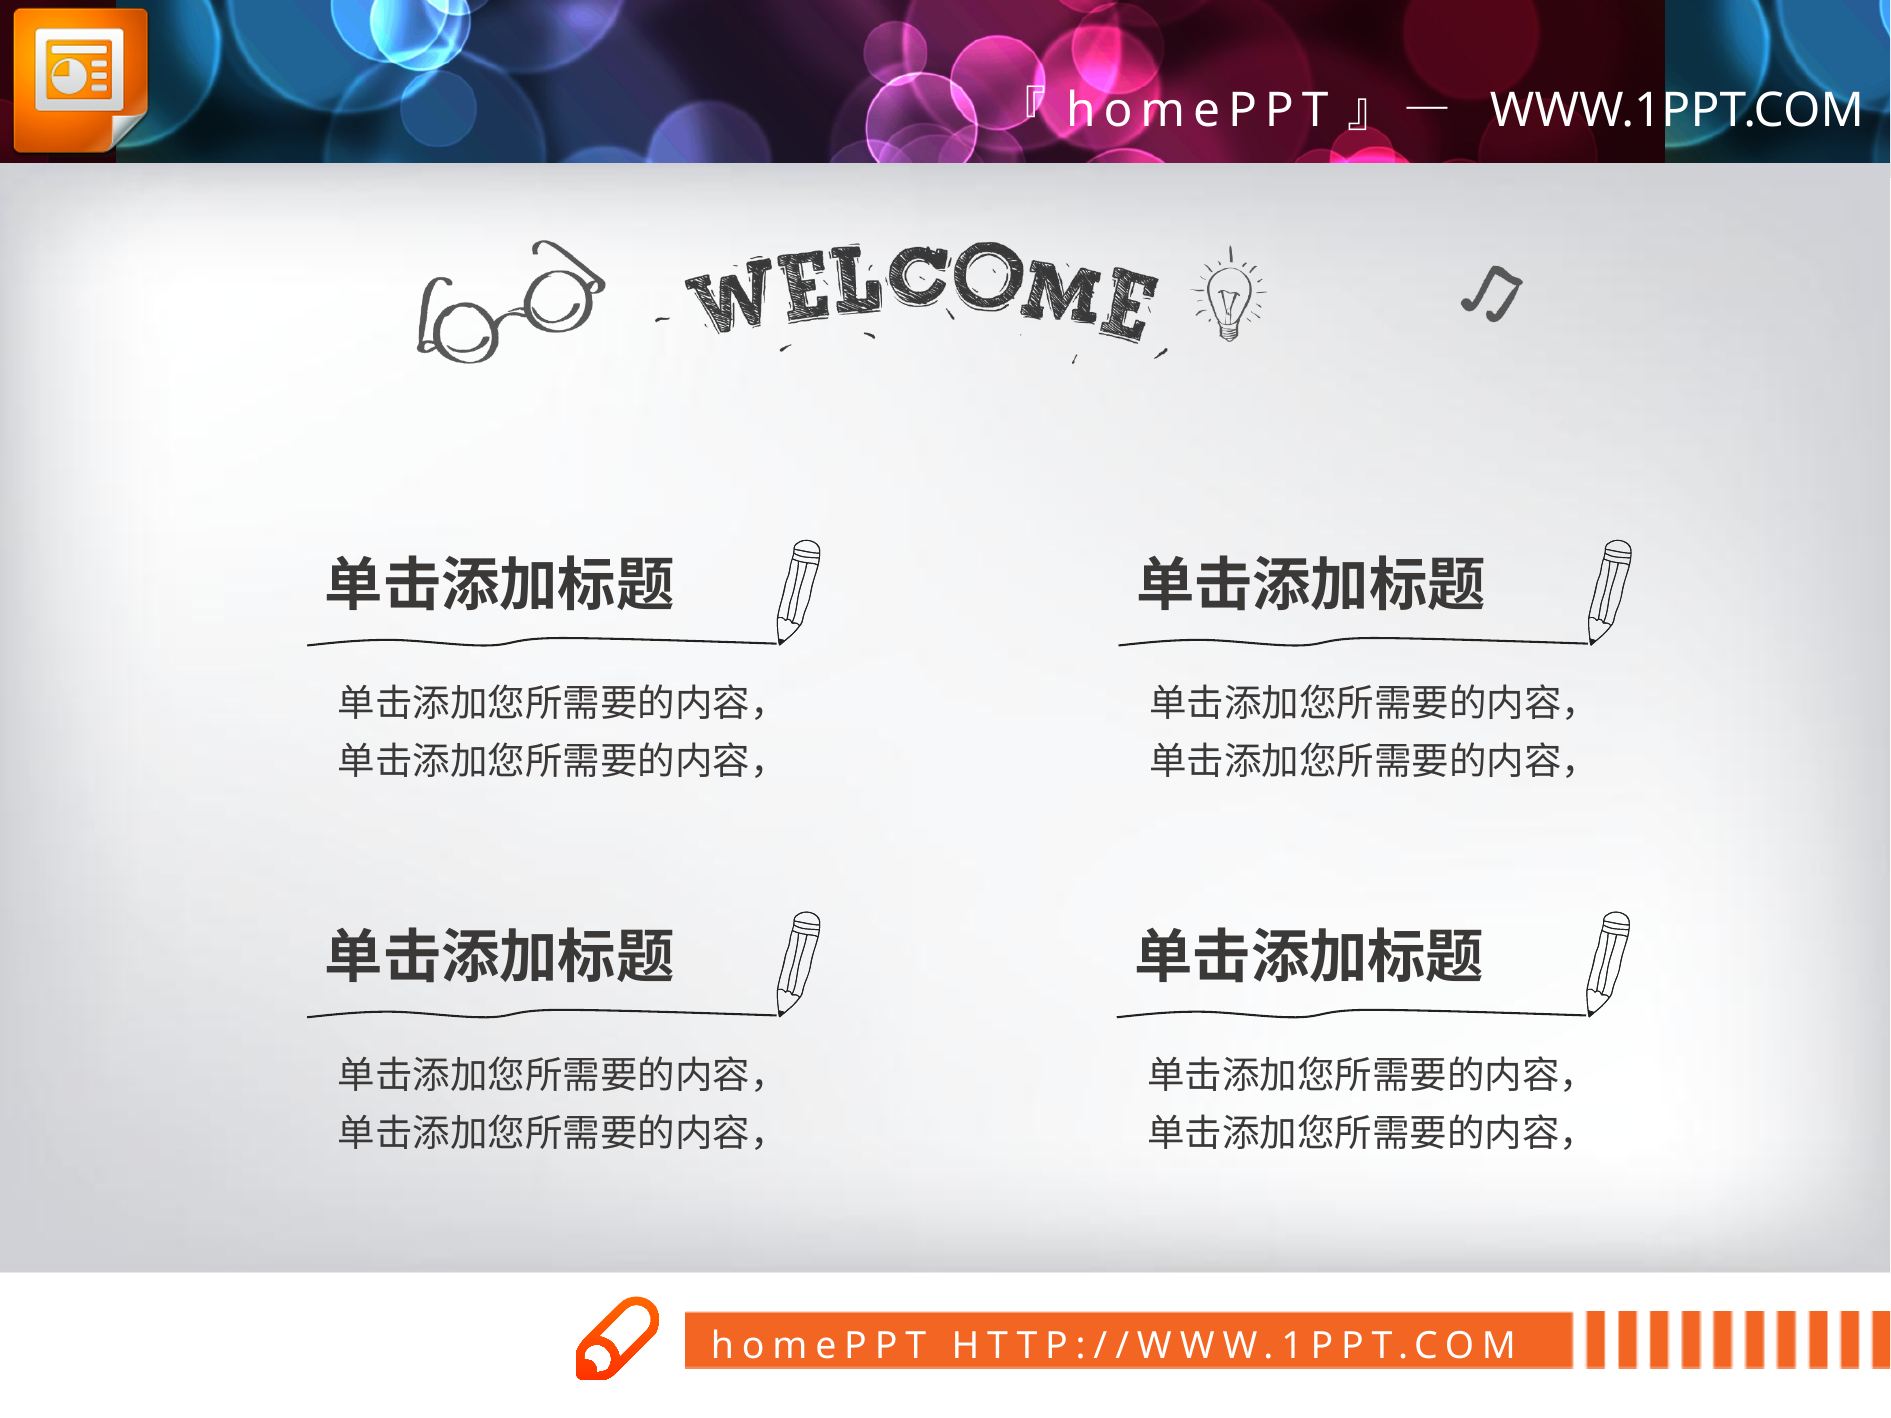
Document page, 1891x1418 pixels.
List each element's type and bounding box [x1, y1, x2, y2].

picture [685, 1311, 1891, 1369]
picture [0, 0, 1891, 1275]
text_box [306, 1123, 821, 1158]
text_box [1116, 1123, 1631, 1158]
